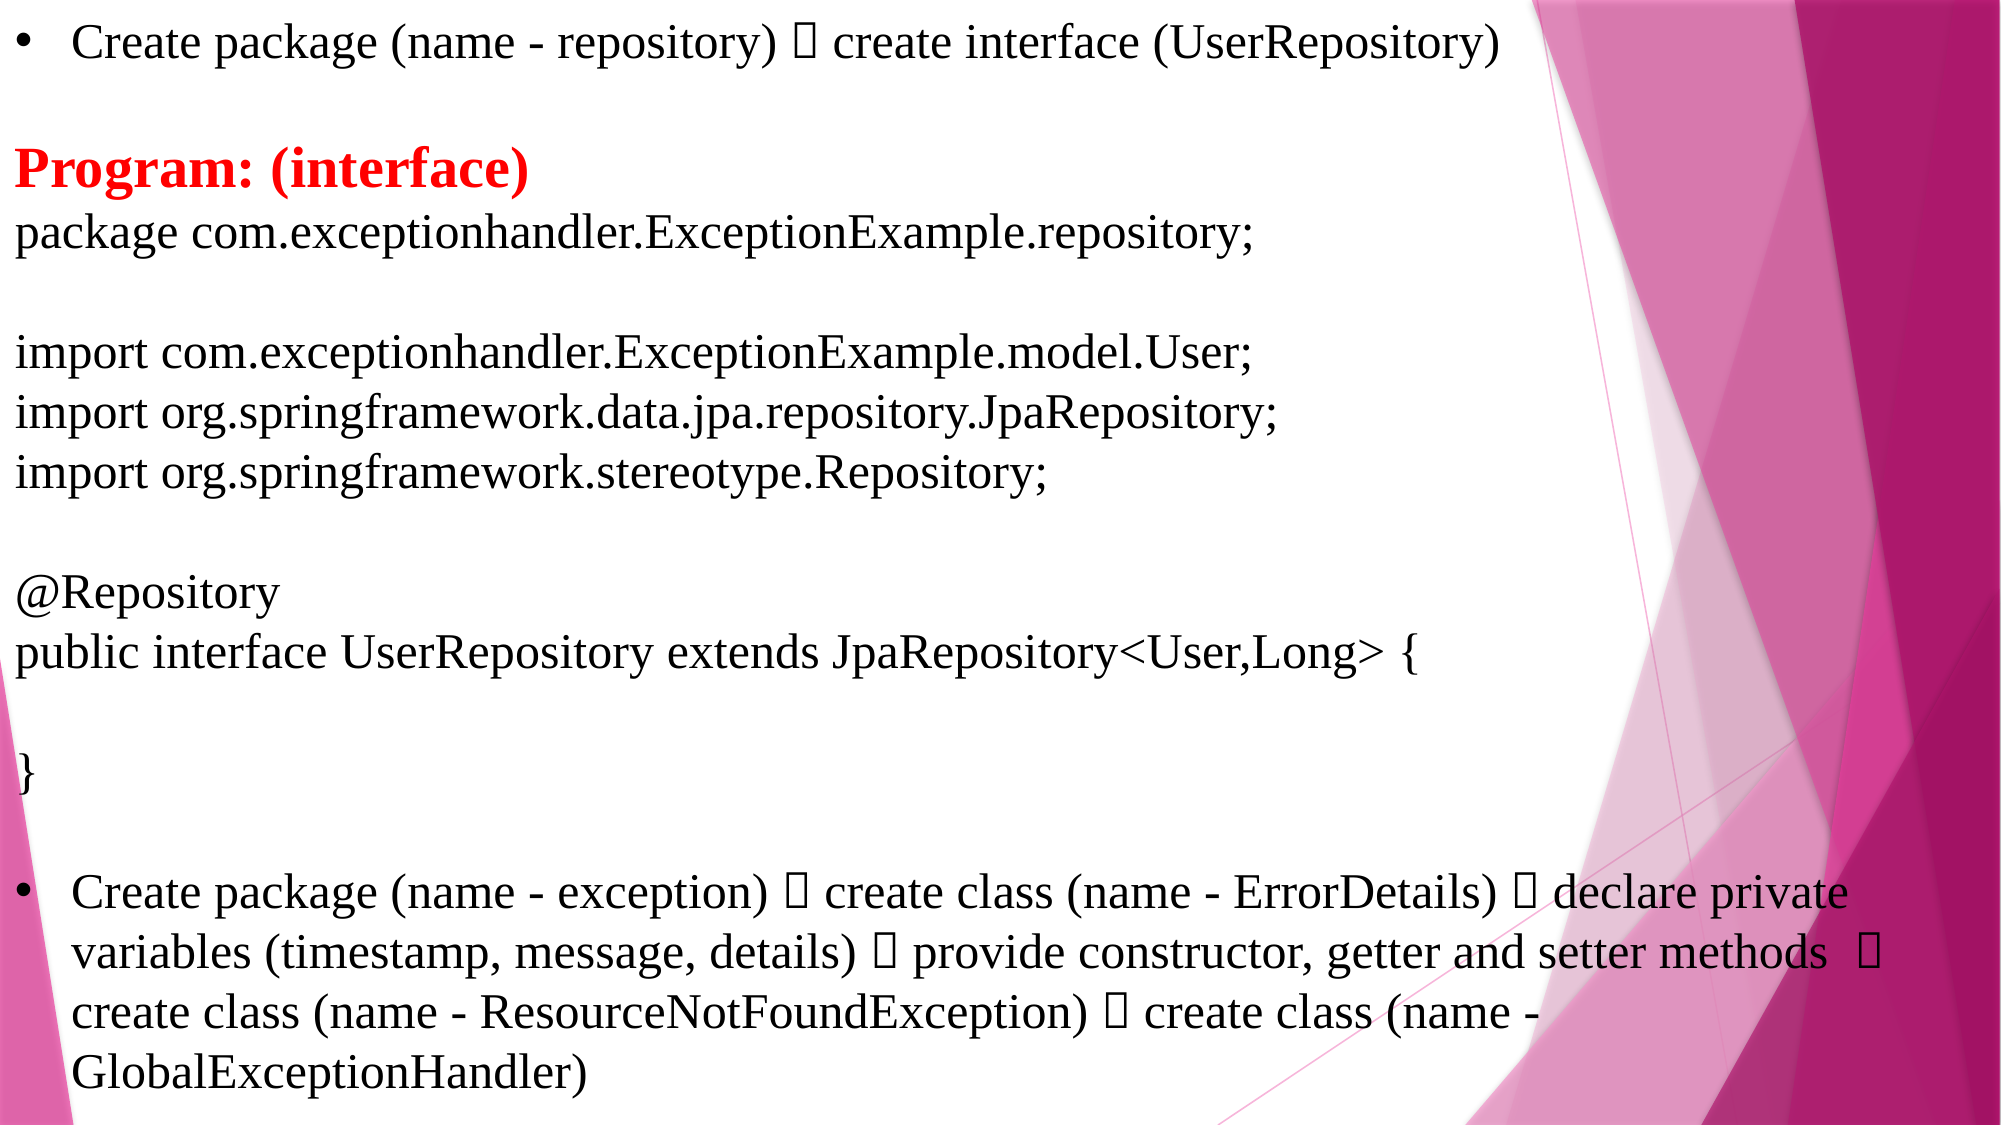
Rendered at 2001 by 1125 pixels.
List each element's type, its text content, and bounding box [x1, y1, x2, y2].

text_box Create package (name - repository)  create interface (UserRepository) Program: (interface) package com.exceptionhandler.ExceptionExample.repository; import com.exceptionhandler.ExceptionExample.model.User; import org.springframework.data.jpa.repository.JpaRepository; import org.springframework.stereotype.Repository; @Repository public interface UserRepository extends JpaRepository<User,Long> { } Create package (name - exception)  create class (name - ErrorDetails)  declare private variables (timestamp, message, details)  provide constructor, getter and setter methods  create class (name - ResourceNotFoundException)  create class (name - GlobalExceptionHandler) [0, 1, 2000, 1107]
